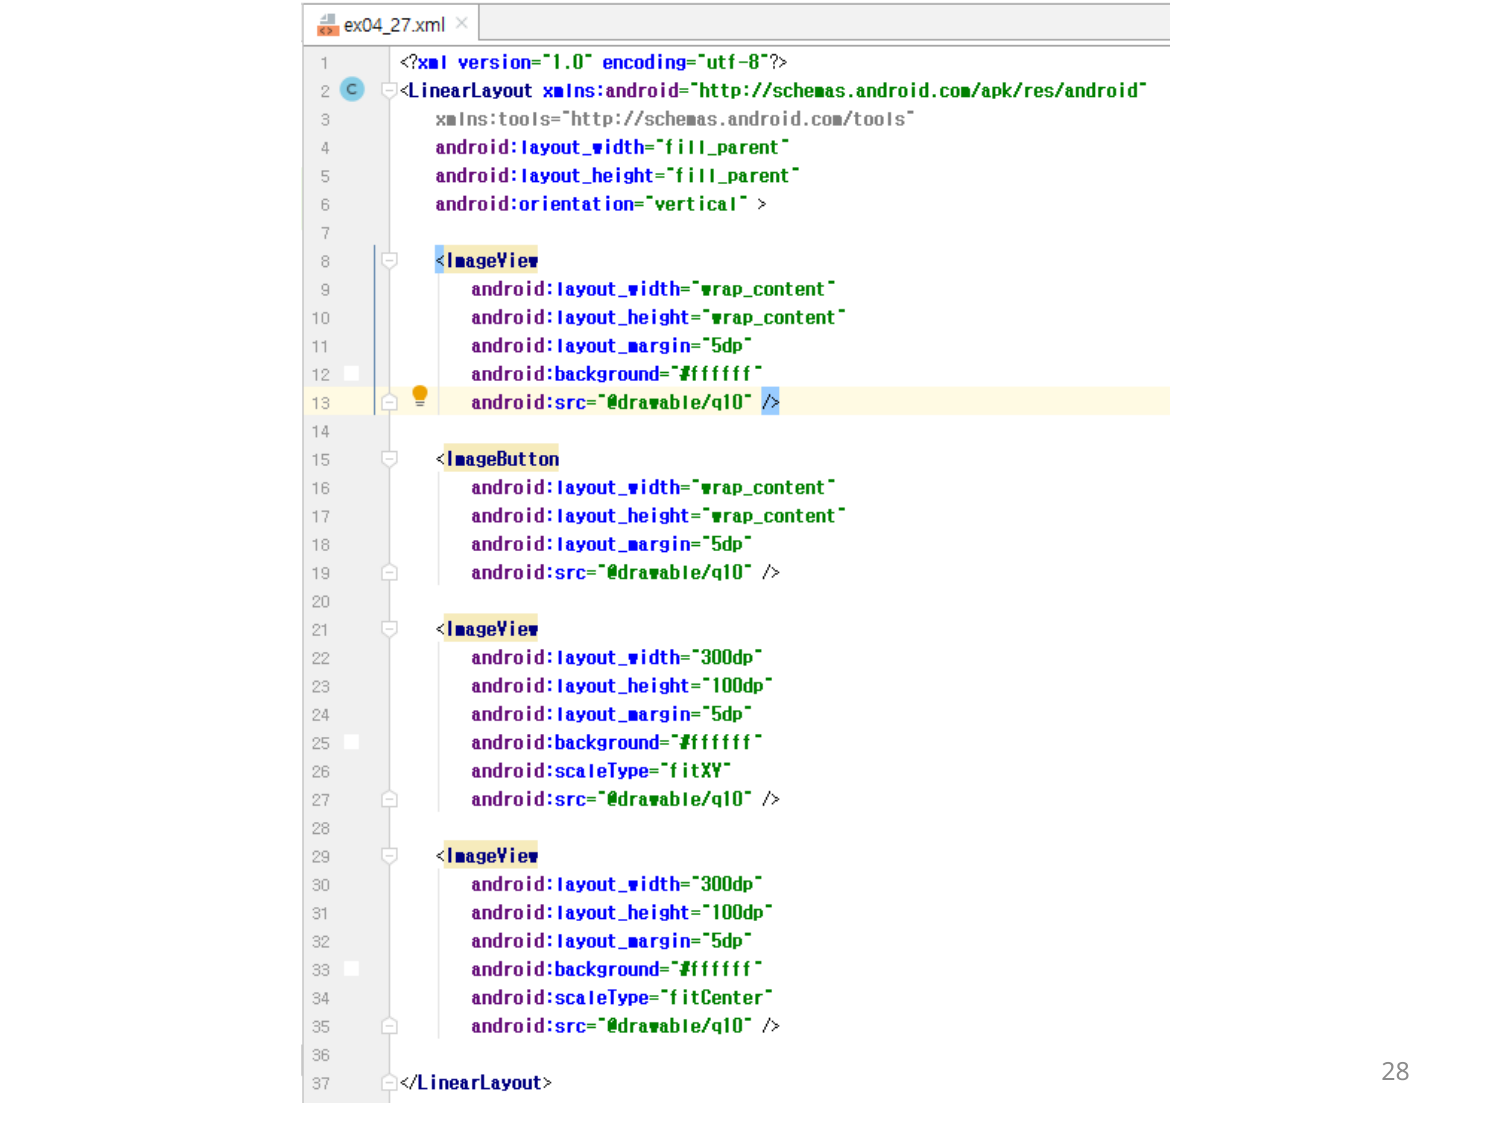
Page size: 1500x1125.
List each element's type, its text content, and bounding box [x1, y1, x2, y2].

picture [300, 2, 1171, 1103]
slide_number 28 [1175, 1042, 1425, 1103]
